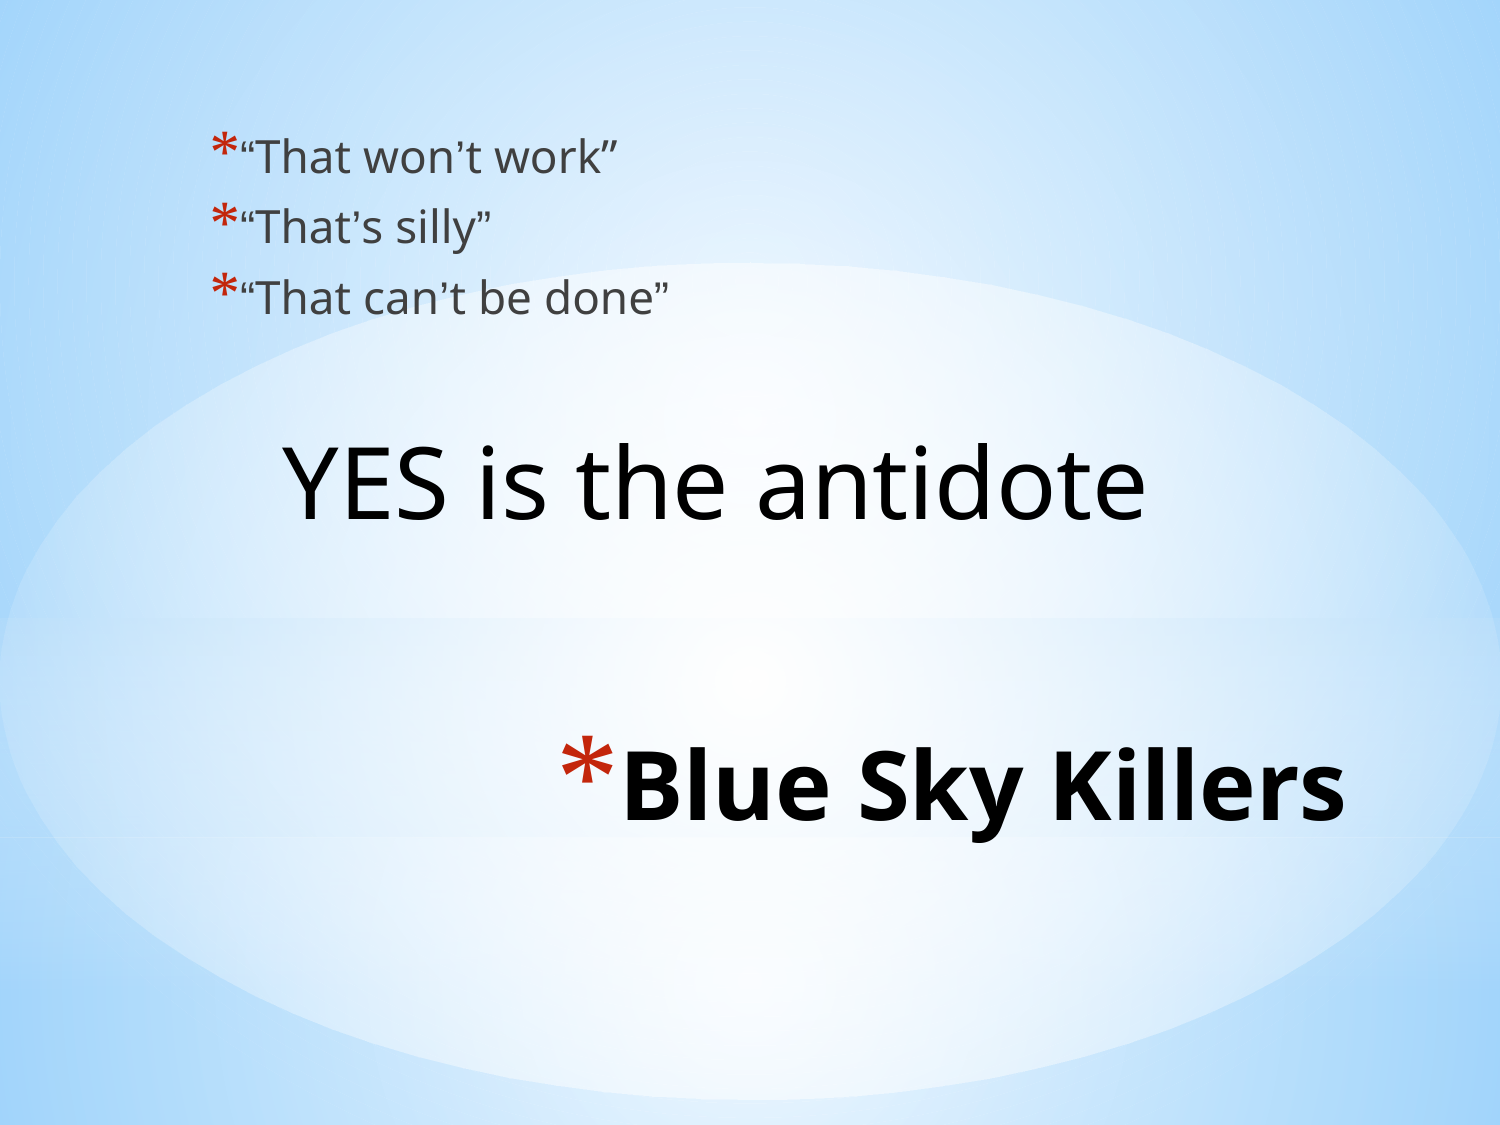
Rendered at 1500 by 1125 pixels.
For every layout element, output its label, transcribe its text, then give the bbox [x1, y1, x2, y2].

list “That won’t work” “That’s silly” “That can’t be done” YES is the antidote [187, 120, 1238, 690]
title Blue Sky Killers [294, 717, 1363, 905]
